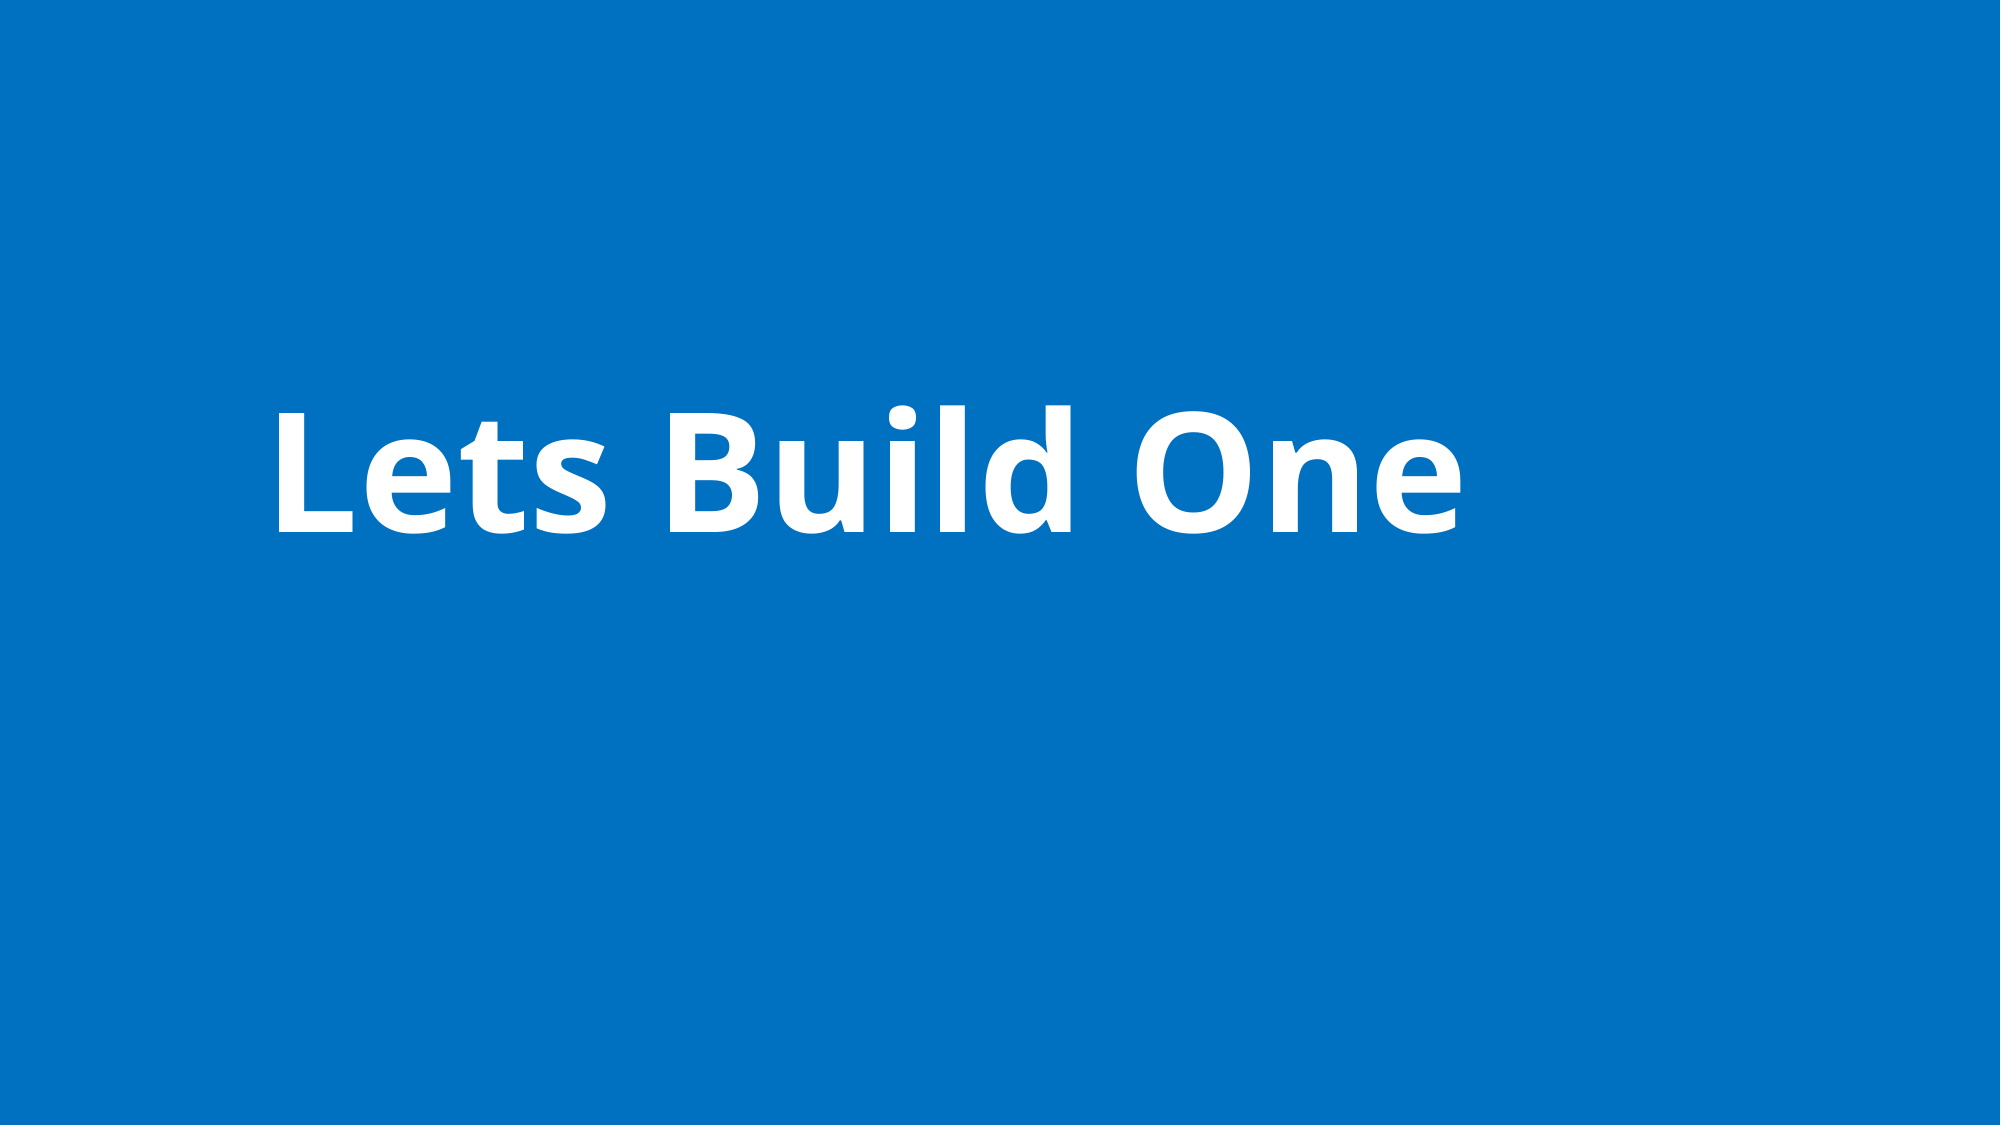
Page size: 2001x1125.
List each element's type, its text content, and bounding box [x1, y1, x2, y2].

title Lets Build One [249, 184, 1750, 576]
